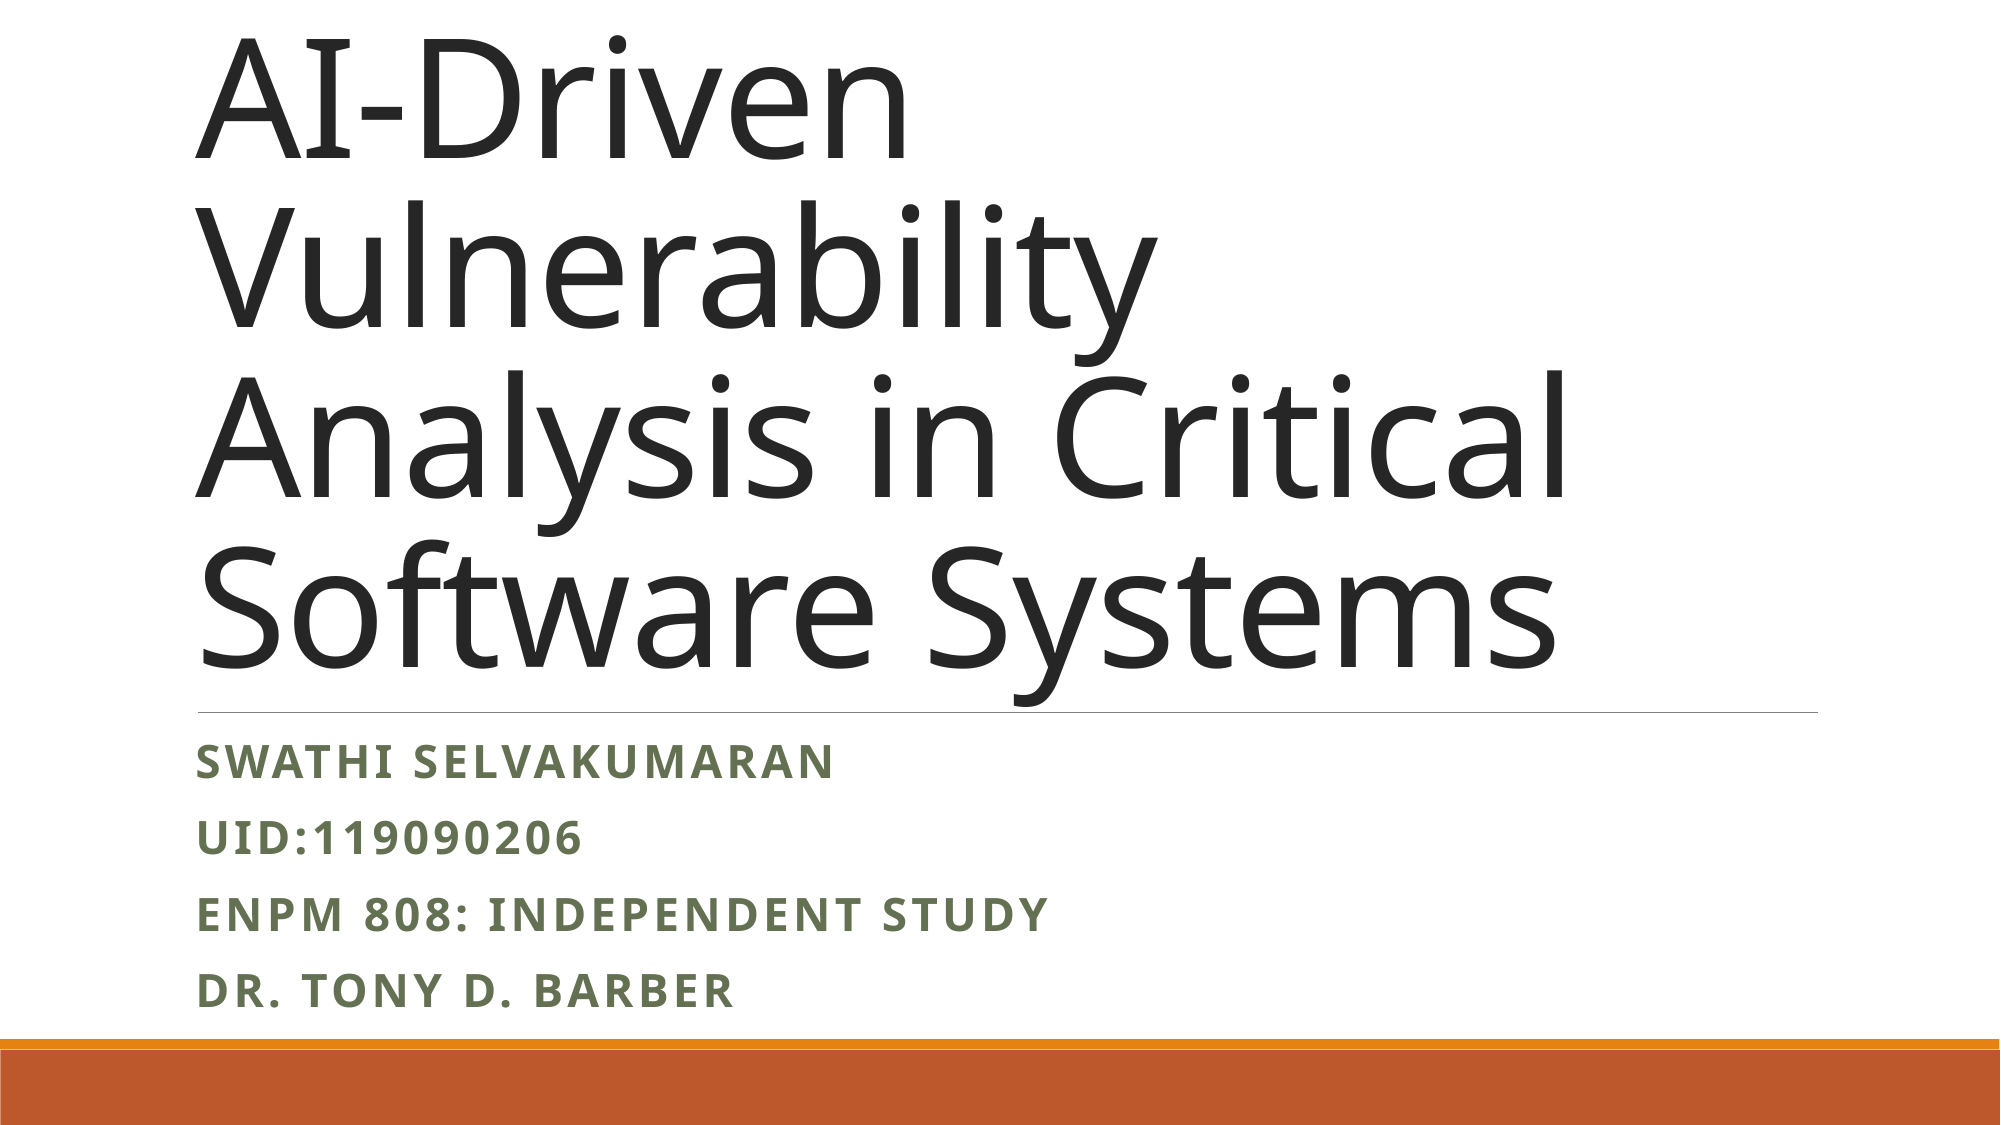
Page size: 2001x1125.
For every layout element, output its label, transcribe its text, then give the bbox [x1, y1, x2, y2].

subtitle Swathi Selvakumaran UID:119090206 ENPM 808: INDEPENDENT STUDY Dr. Tony D. Barber [180, 730, 1831, 1025]
title AI-Driven Vulnerability Analysis in Critical Software Systems [180, 124, 1830, 710]
